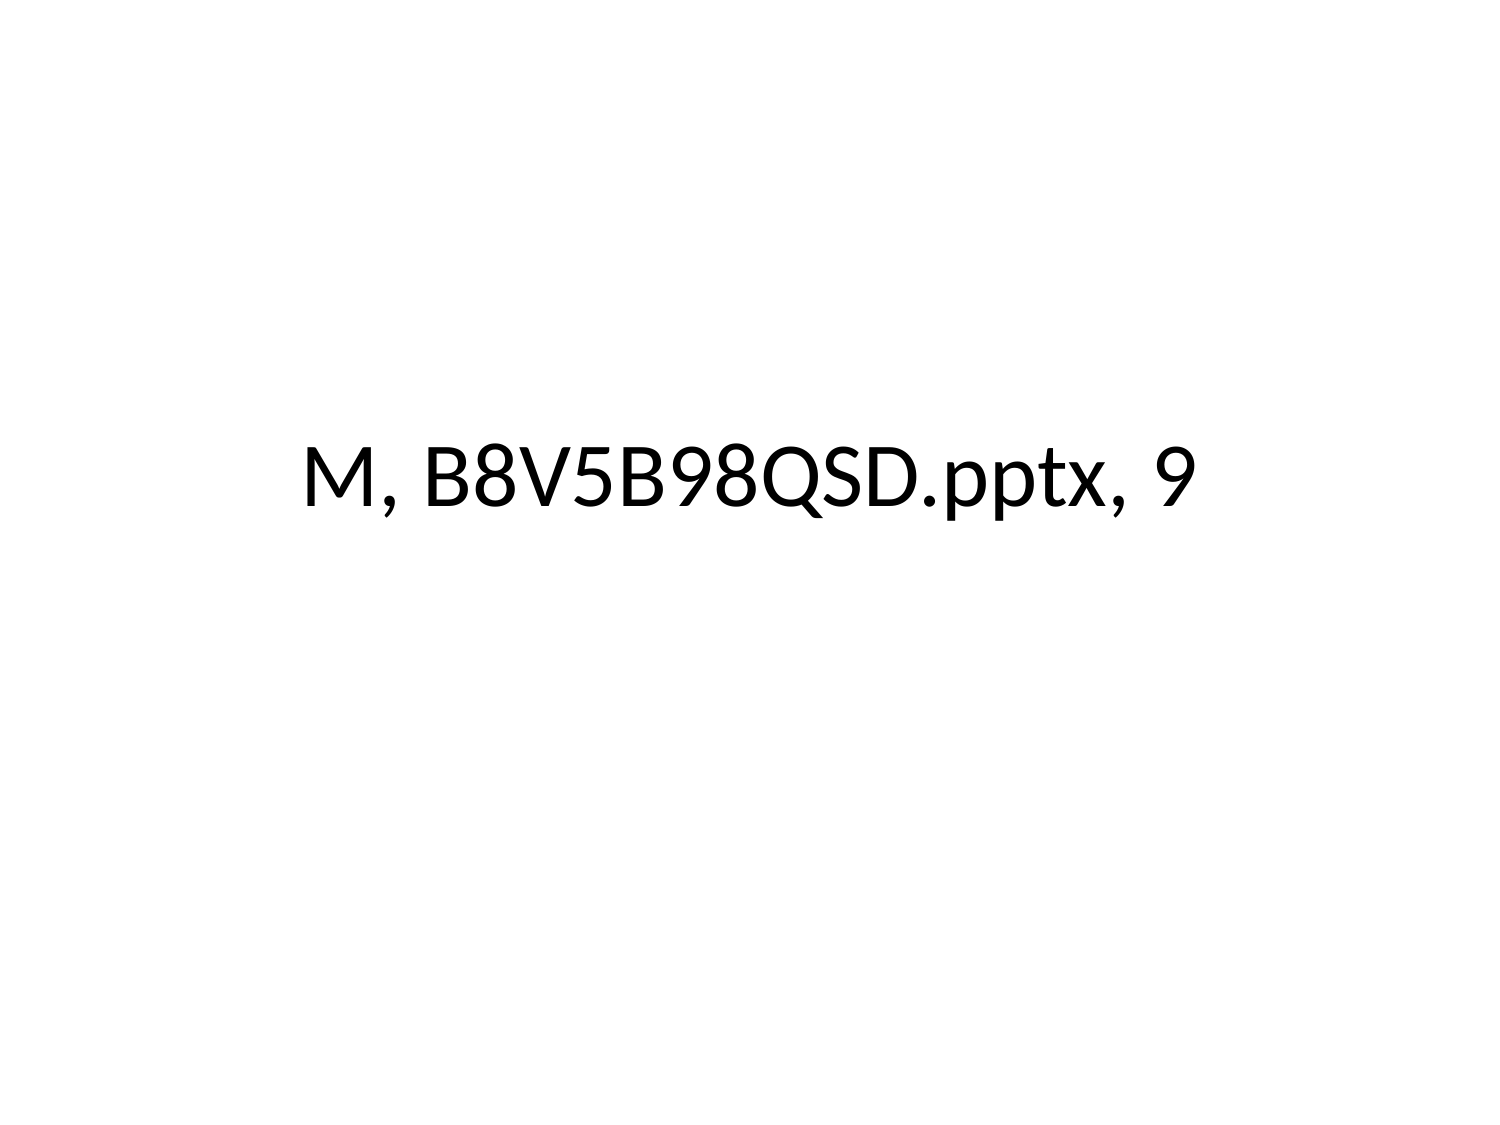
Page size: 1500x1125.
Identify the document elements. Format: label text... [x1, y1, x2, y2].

title M, B8V5B98QSD.pptx, 9 [112, 349, 1388, 591]
